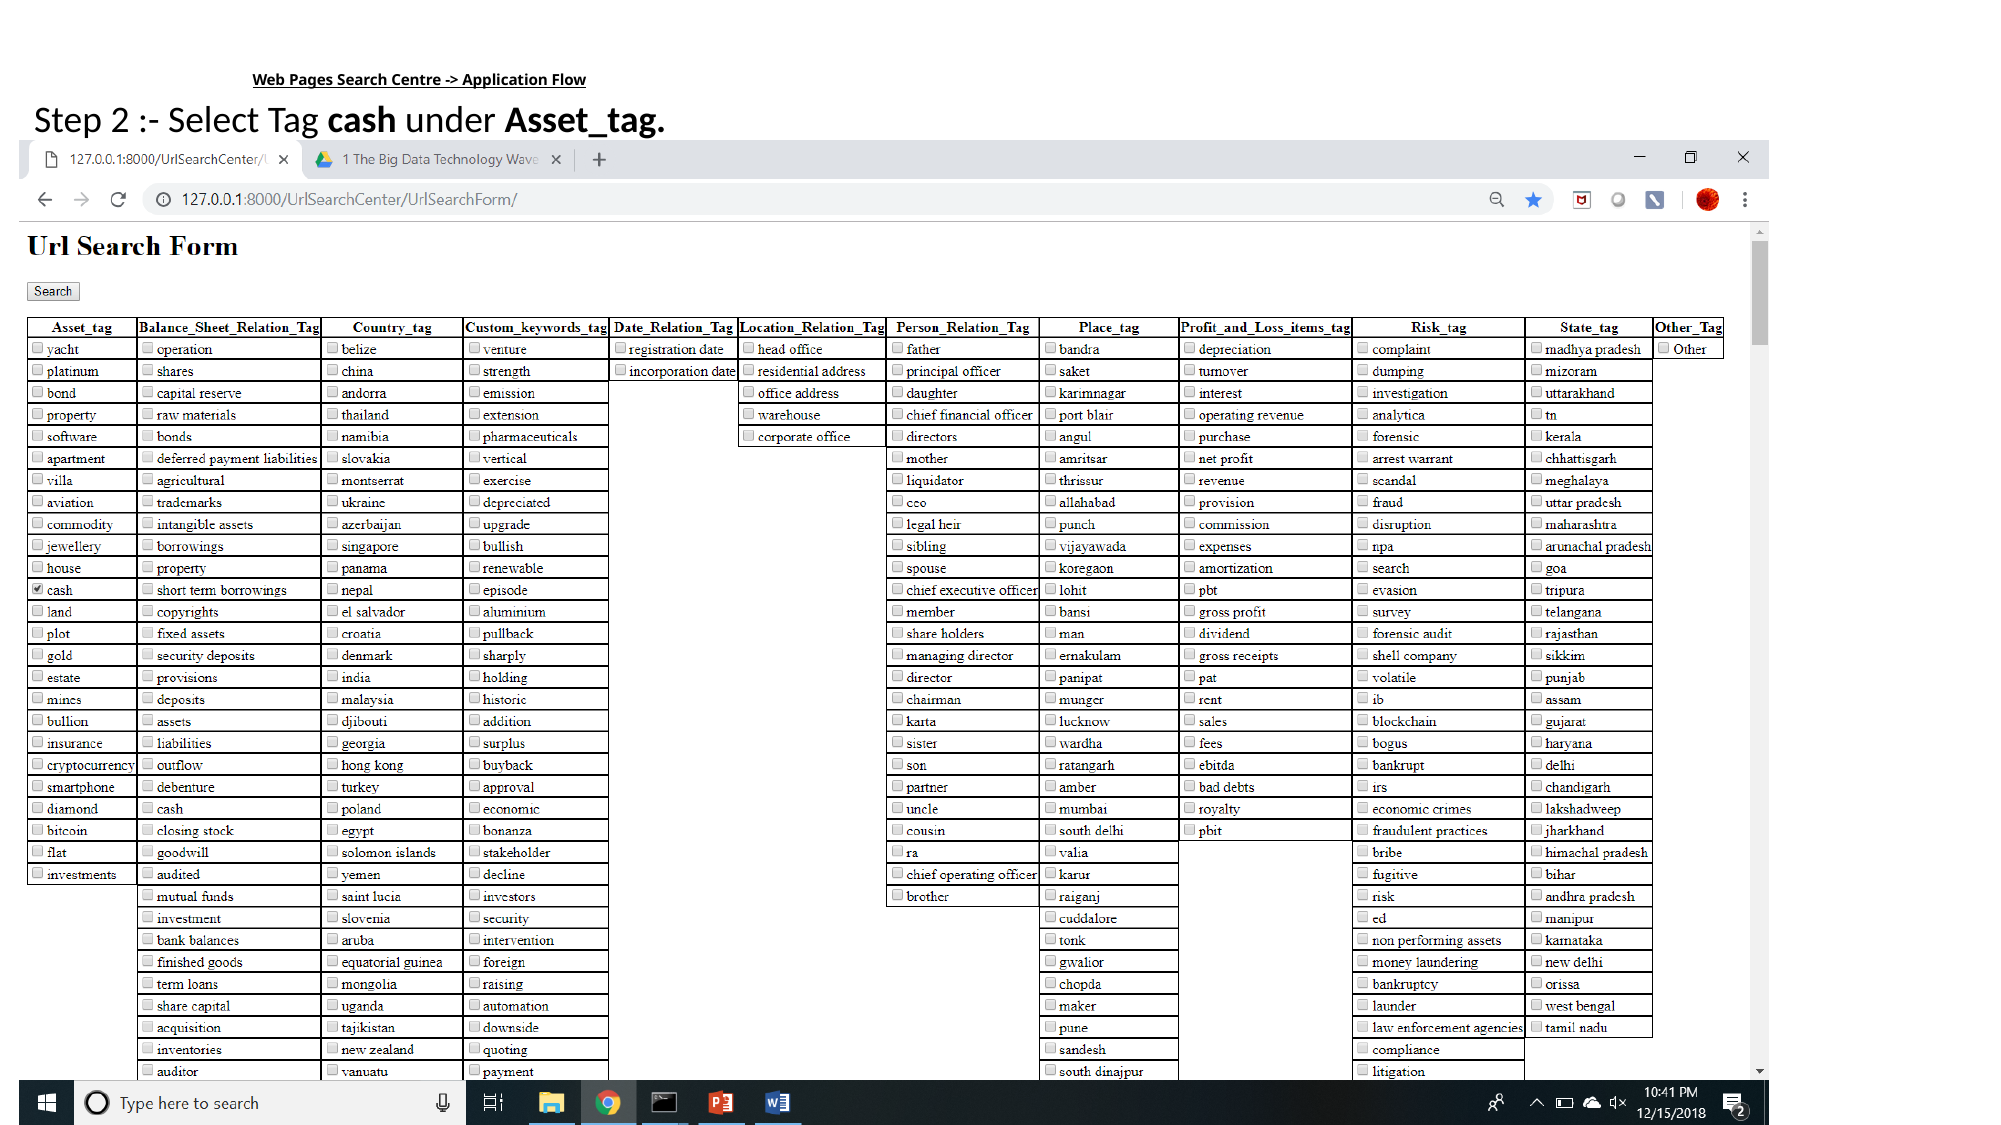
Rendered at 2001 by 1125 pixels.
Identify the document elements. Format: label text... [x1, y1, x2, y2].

list Step 2 :- Select Tag cash under Asset_tag. [19, 92, 1981, 1033]
picture [19, 140, 1769, 1125]
title Web Pages Search Centre -> Application Flow [137, 64, 1863, 92]
